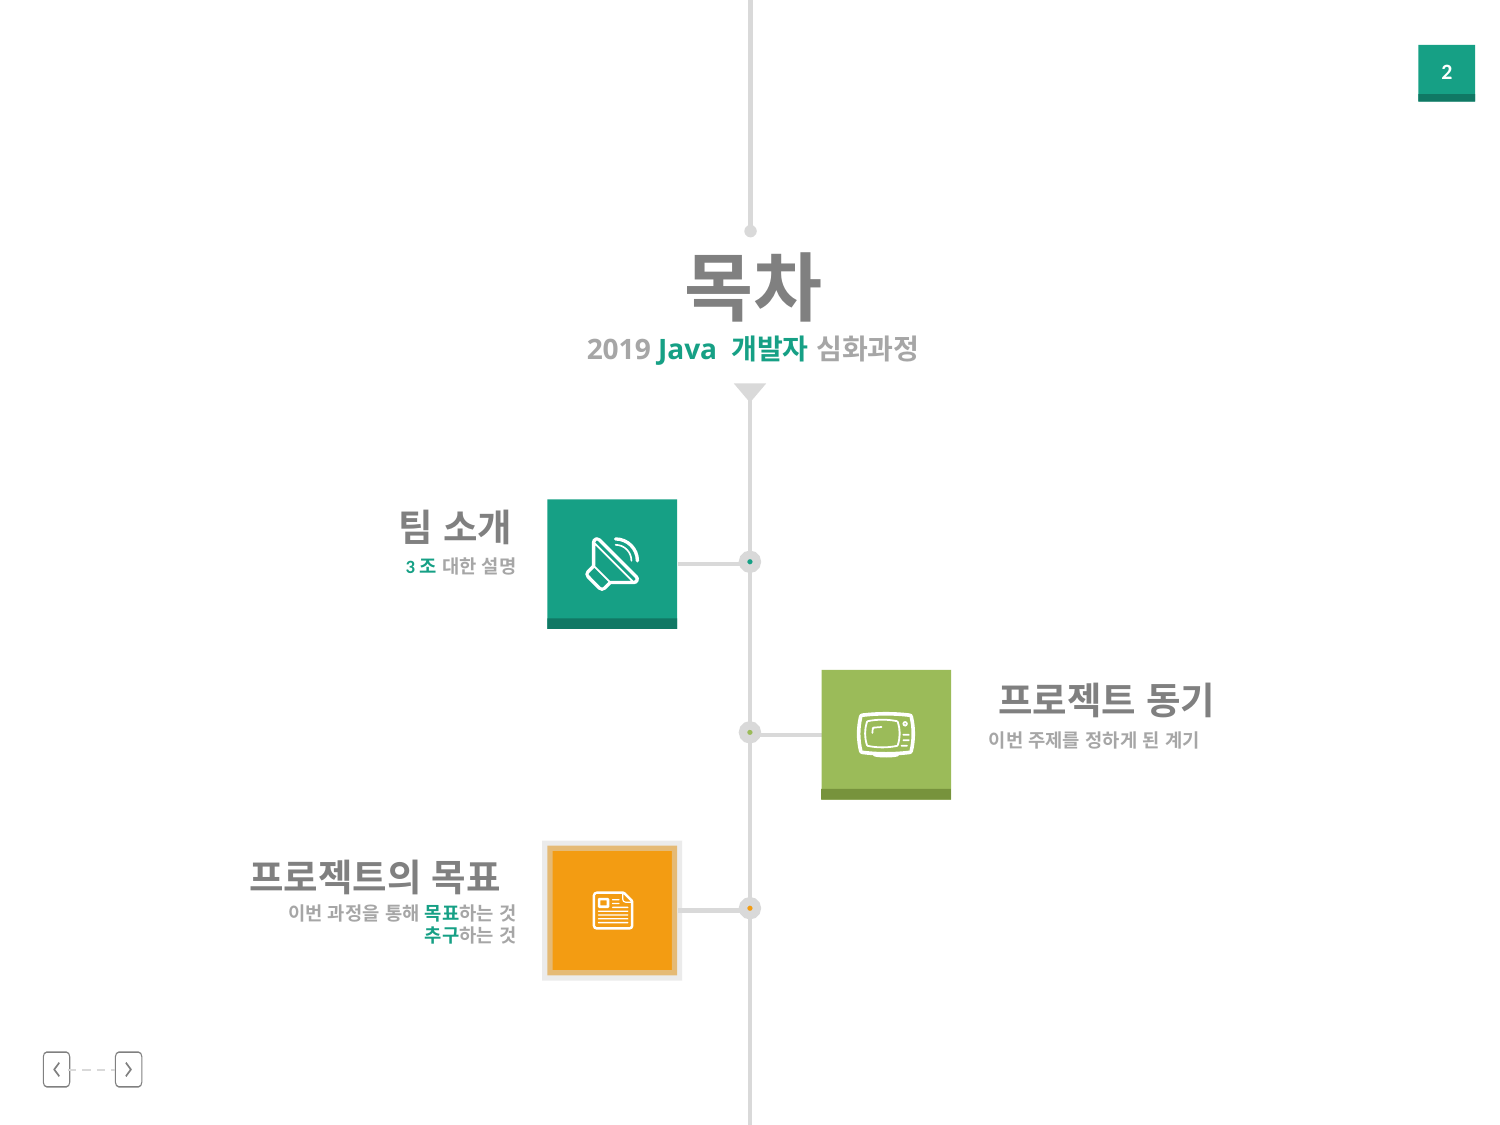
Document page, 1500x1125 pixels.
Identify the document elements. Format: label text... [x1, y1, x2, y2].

text_box [546, 498, 678, 617]
text_box 3조 대한 설명 [209, 547, 531, 585]
text_box 팀 소개 [382, 496, 527, 547]
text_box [584, 537, 640, 591]
text_box [751, 900, 758, 916]
text_box [820, 788, 952, 801]
text_box 목차 [669, 233, 838, 339]
text_box 프로젝트 동기 [983, 669, 1231, 721]
text_box 프로젝트의 목표 [234, 846, 516, 893]
text_box 이번 과정을 통해 목표하는 것 추구하는 것 [209, 893, 531, 954]
text_box 2019 Java 개발자 심화과정 [572, 324, 935, 373]
text_box [546, 617, 678, 630]
text_box [731, 382, 769, 403]
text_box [856, 711, 916, 758]
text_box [592, 891, 634, 930]
text_box [741, 553, 758, 570]
text_box [820, 669, 952, 788]
text_box [546, 845, 678, 976]
text_box 이번 주제를 정하게 된 계기 [973, 721, 1296, 759]
text_box [741, 900, 749, 916]
text_box [741, 724, 758, 740]
